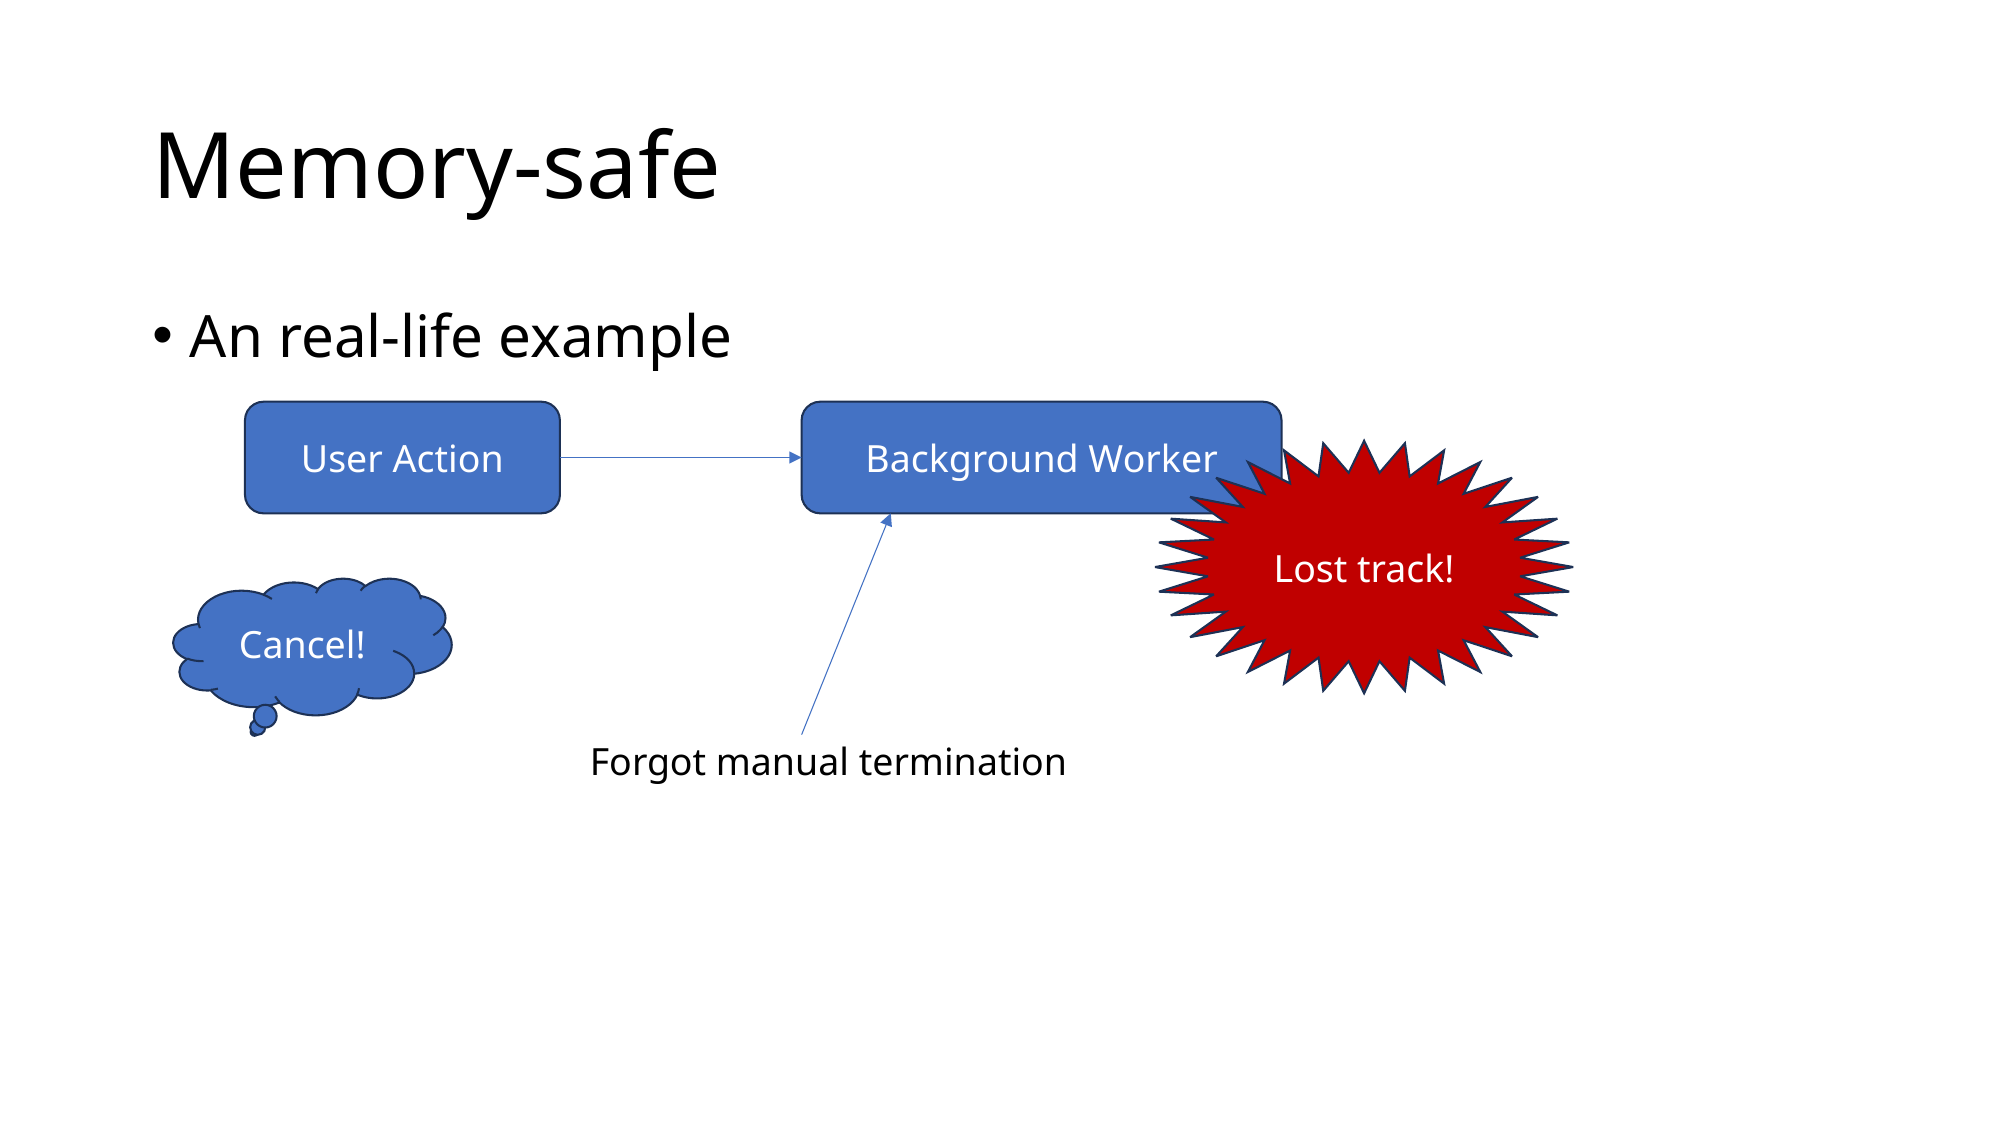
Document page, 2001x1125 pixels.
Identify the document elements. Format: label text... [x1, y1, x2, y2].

list An real-life example [137, 299, 1863, 1014]
text_box Lost track! [1154, 438, 1574, 696]
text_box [801, 513, 891, 735]
text_box Forgot manual termination [574, 730, 1083, 791]
text_box Background Worker [800, 400, 1283, 515]
text_box Cancel! [172, 577, 453, 737]
title Memory-safe [137, 59, 1863, 278]
text_box User Action [243, 400, 561, 515]
